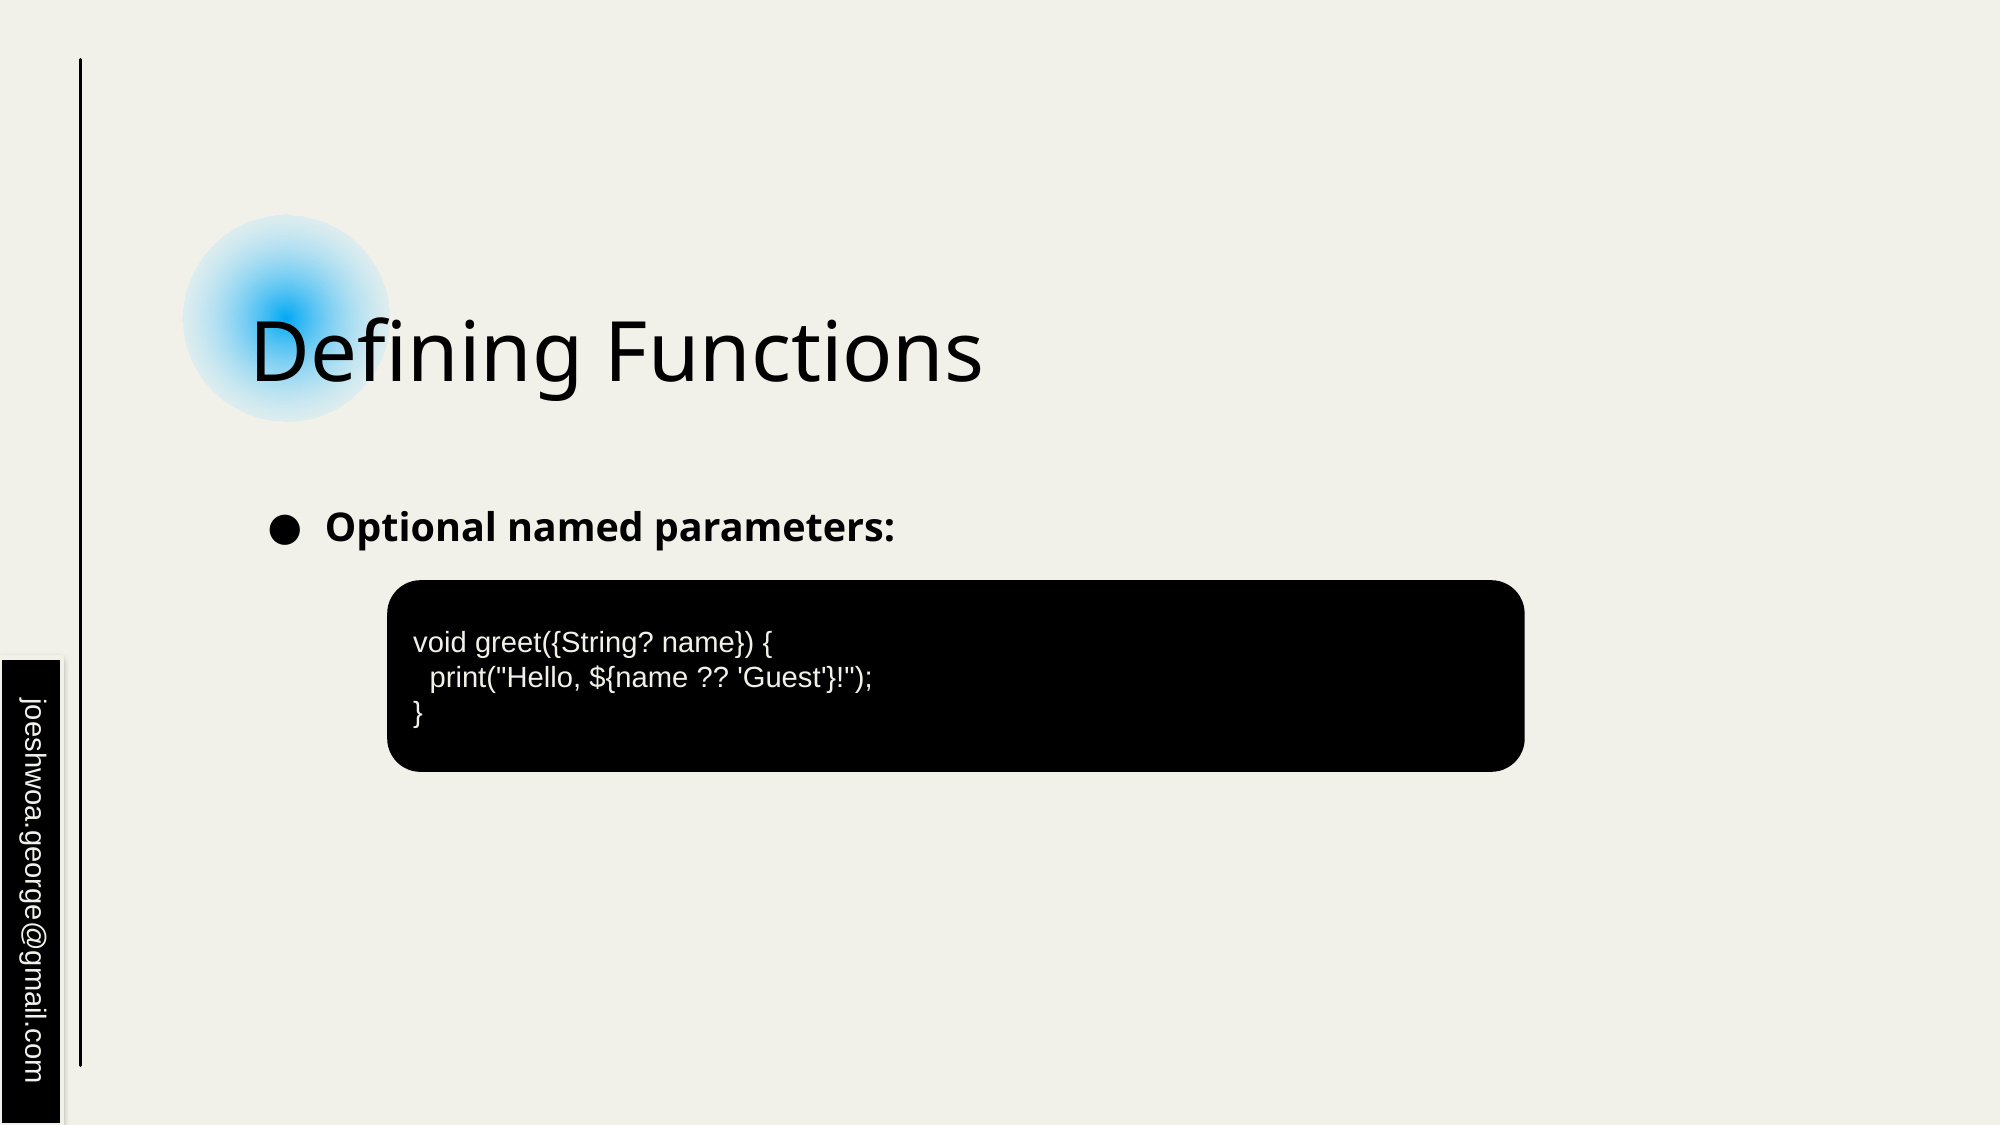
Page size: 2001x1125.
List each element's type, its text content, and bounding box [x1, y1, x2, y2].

text_box void greet({String? name}) { print("Hello, ${name ?? 'Guest'}!"); } [387, 580, 1525, 772]
text_box joeshwoa.george@gmail.com [0, 655, 64, 1125]
list Optional named parameters: [229, 457, 1589, 867]
text_box [240, 411, 332, 422]
text_box [182, 214, 384, 405]
title Defining Functions [229, 285, 1589, 411]
